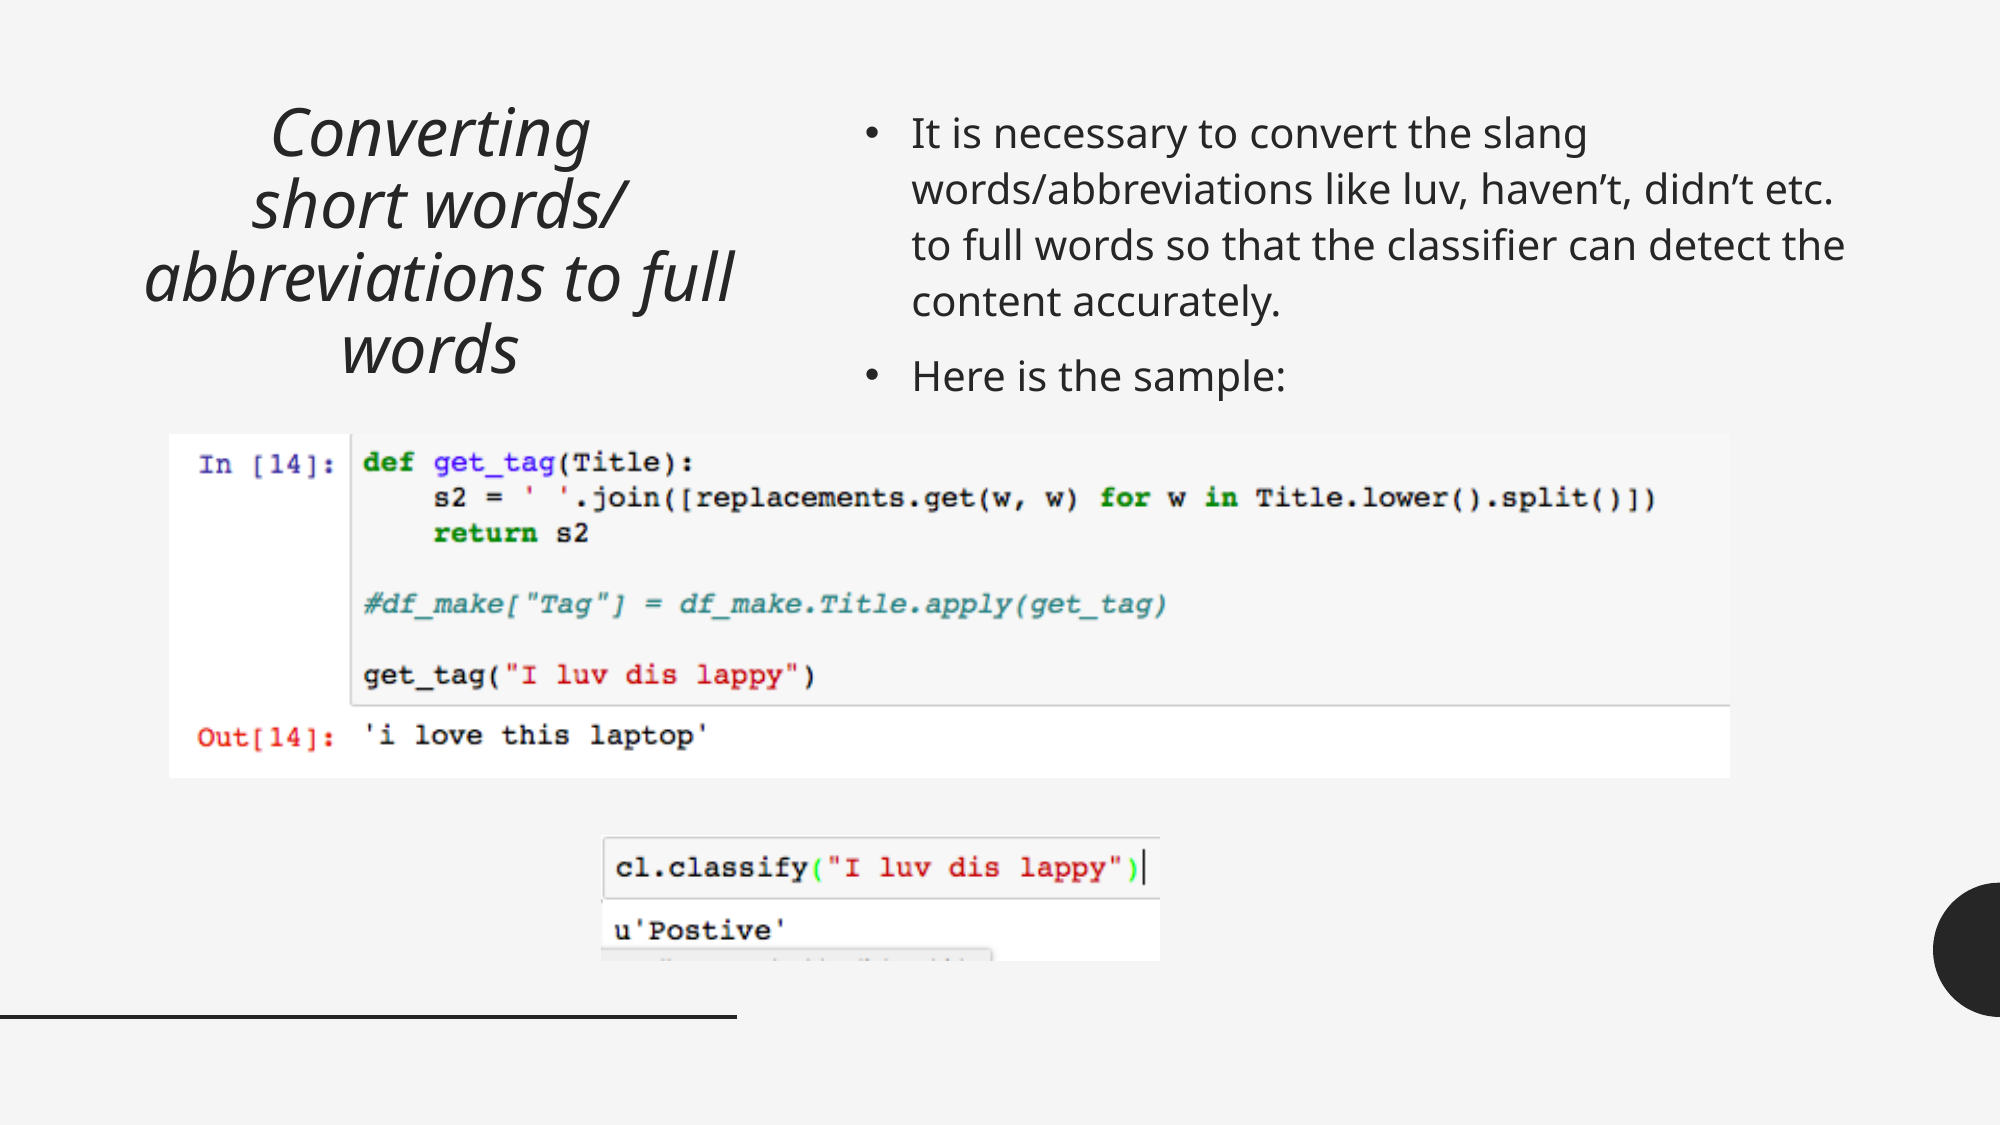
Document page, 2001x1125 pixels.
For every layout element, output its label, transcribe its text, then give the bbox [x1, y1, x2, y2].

picture [601, 835, 1160, 961]
picture [169, 434, 1730, 778]
list It is necessary to convert the slang words/abbreviations like luv, haven’t, didn’t etc. to full words so that the classifier can detect the content accurately. Here is the sample: [849, 93, 1875, 1022]
title Converting short words/ abbreviations to full words [125, 91, 754, 905]
